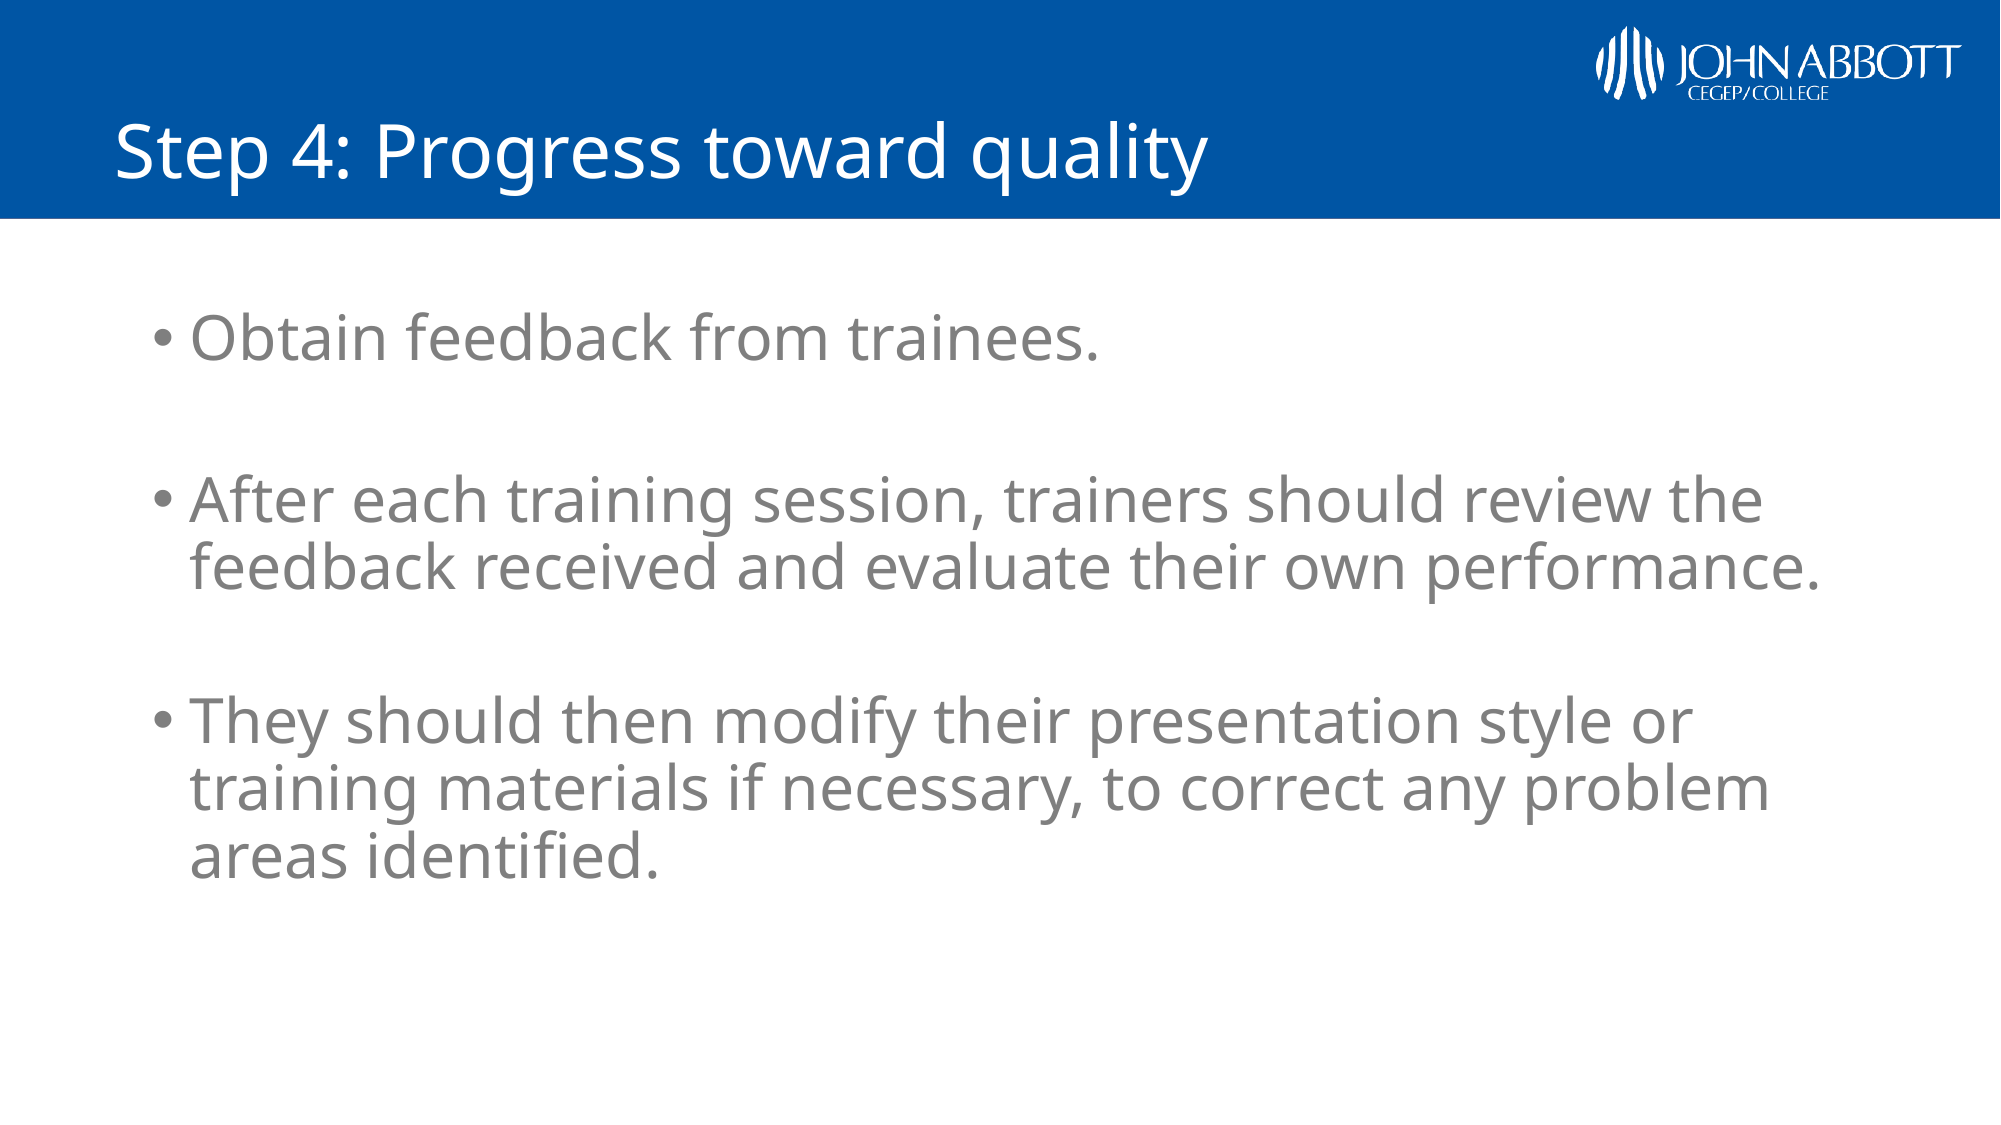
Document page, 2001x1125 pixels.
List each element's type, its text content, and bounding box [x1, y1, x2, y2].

title Step 4: Progress toward quality [99, 0, 1863, 202]
picture [1863, 26, 1962, 100]
list Obtain feedback from trainees. After each training session, trainers should review the feedback received and evaluate their own performance. They should then modify their presentation style or training materials if necessary, to correct any problem areas identified. [137, 299, 1863, 1014]
